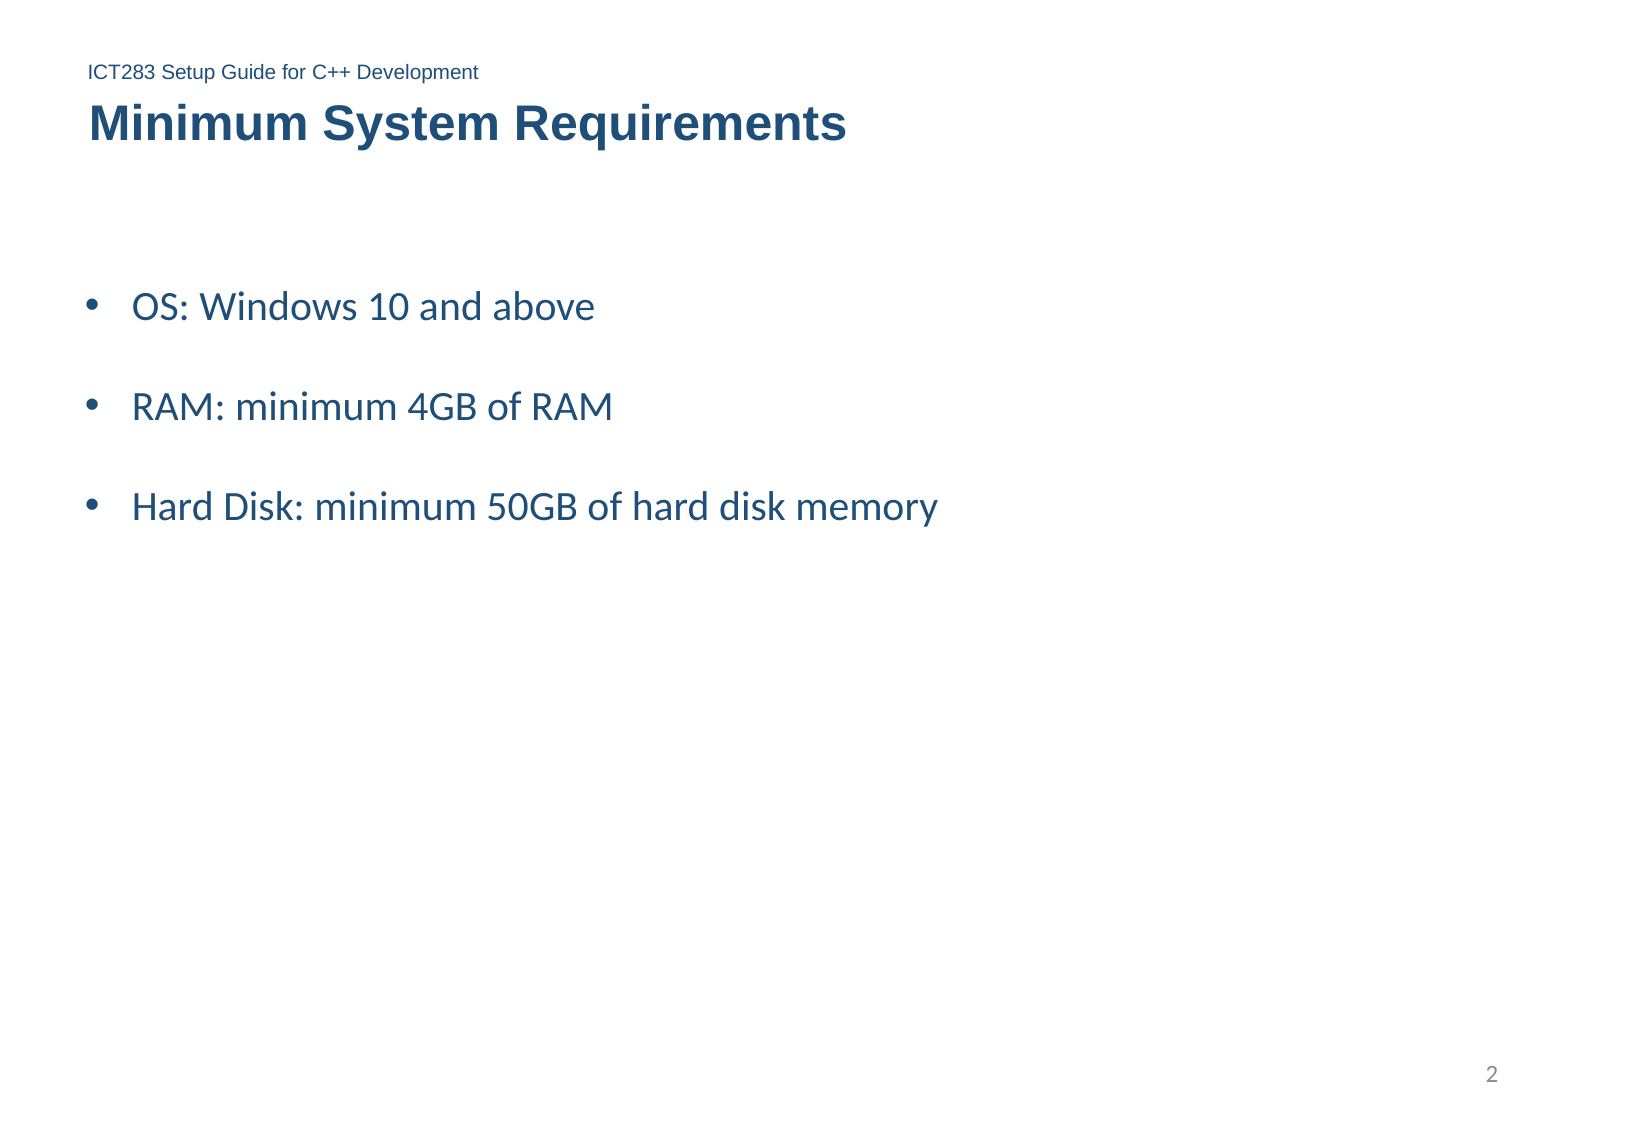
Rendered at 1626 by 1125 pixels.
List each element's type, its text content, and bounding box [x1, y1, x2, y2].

text_box Minimum System Requirements [74, 83, 863, 158]
text_box ICT283 Setup Guide for C++ Development [72, 51, 494, 92]
slide_number 2 [1147, 1042, 1514, 1103]
text_box OS: Windows 10 and above RAM: minimum 4GB of RAM Hard Disk: minimum 50GB of hard disk memory [70, 271, 1125, 582]
